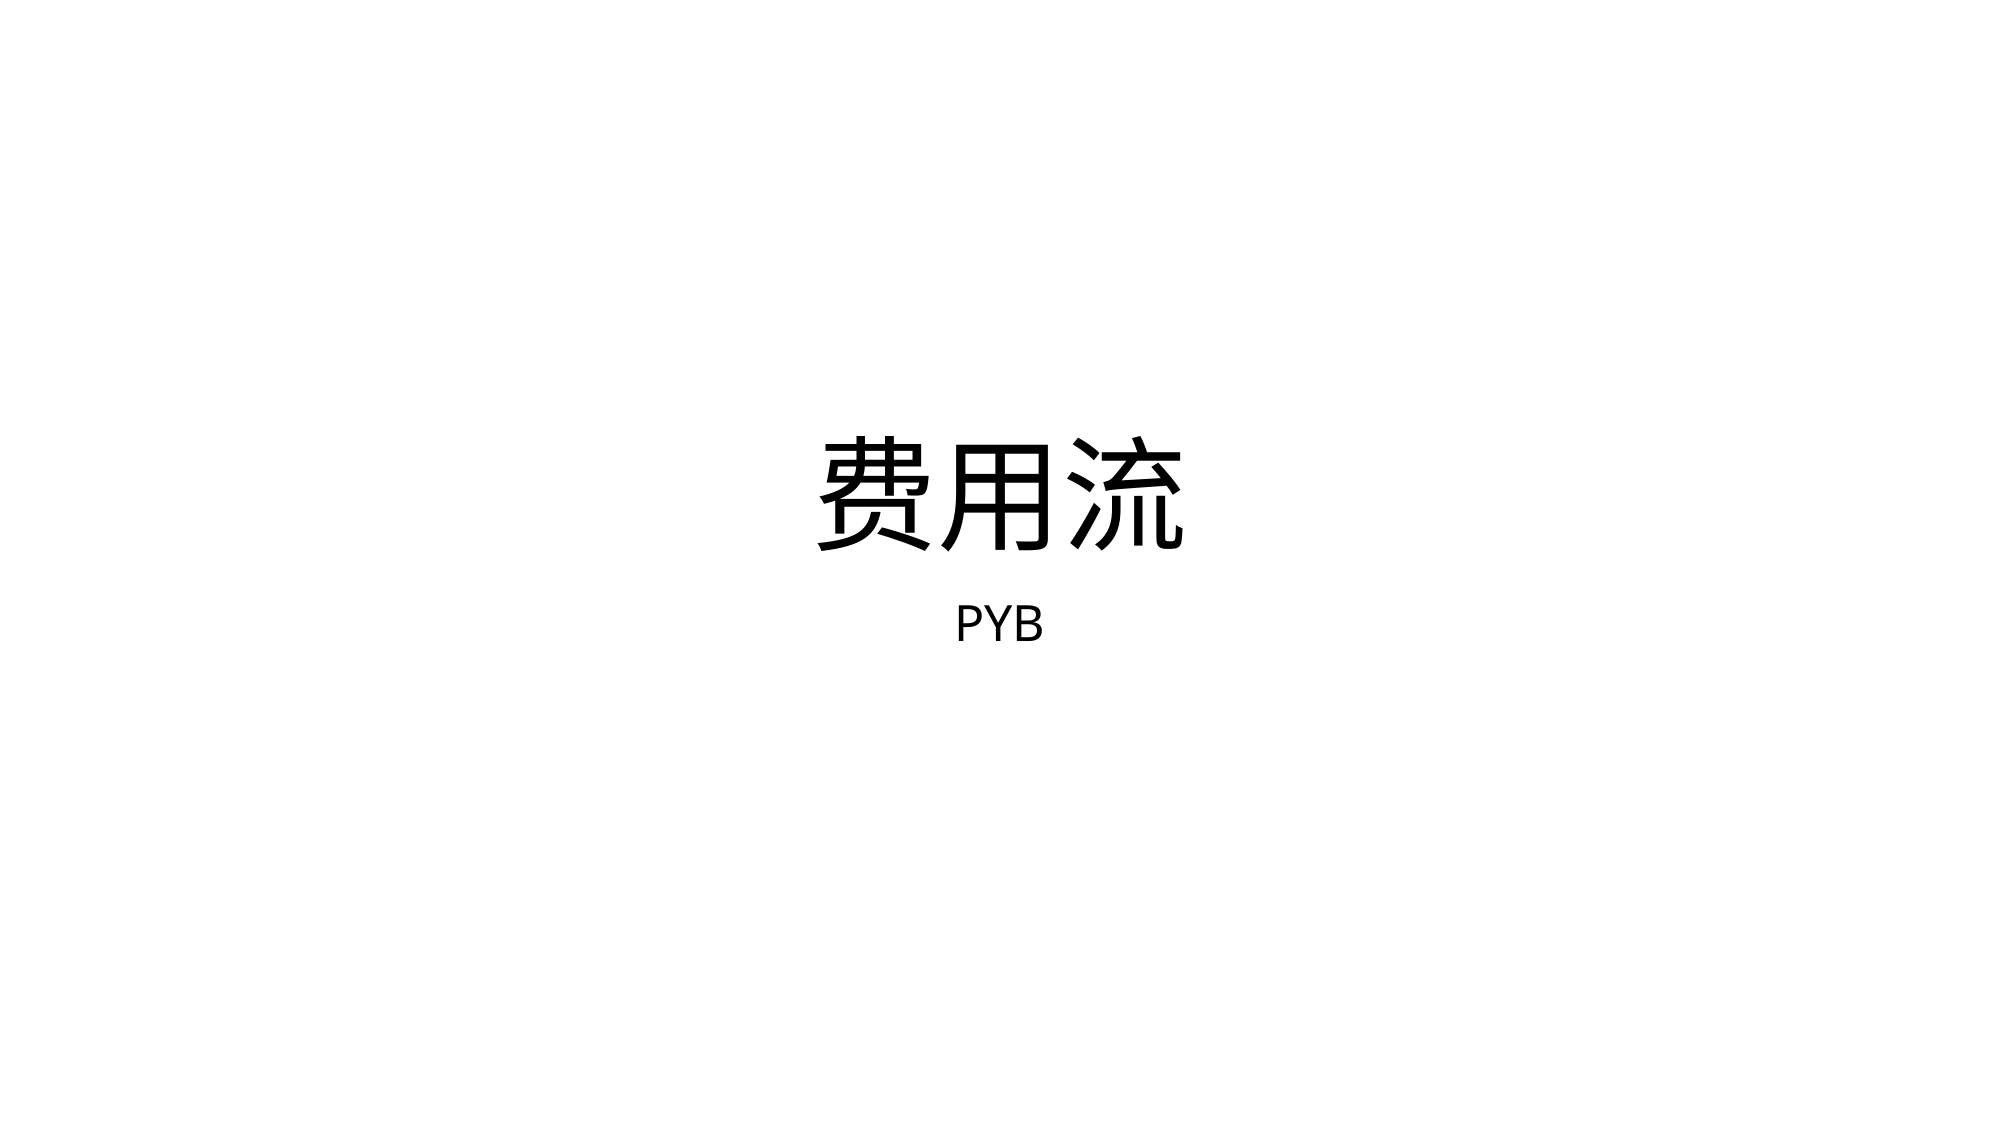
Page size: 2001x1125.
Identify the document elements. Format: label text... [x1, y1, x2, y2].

subtitle PYB [249, 590, 1750, 863]
title 费用流 [249, 184, 1750, 576]
